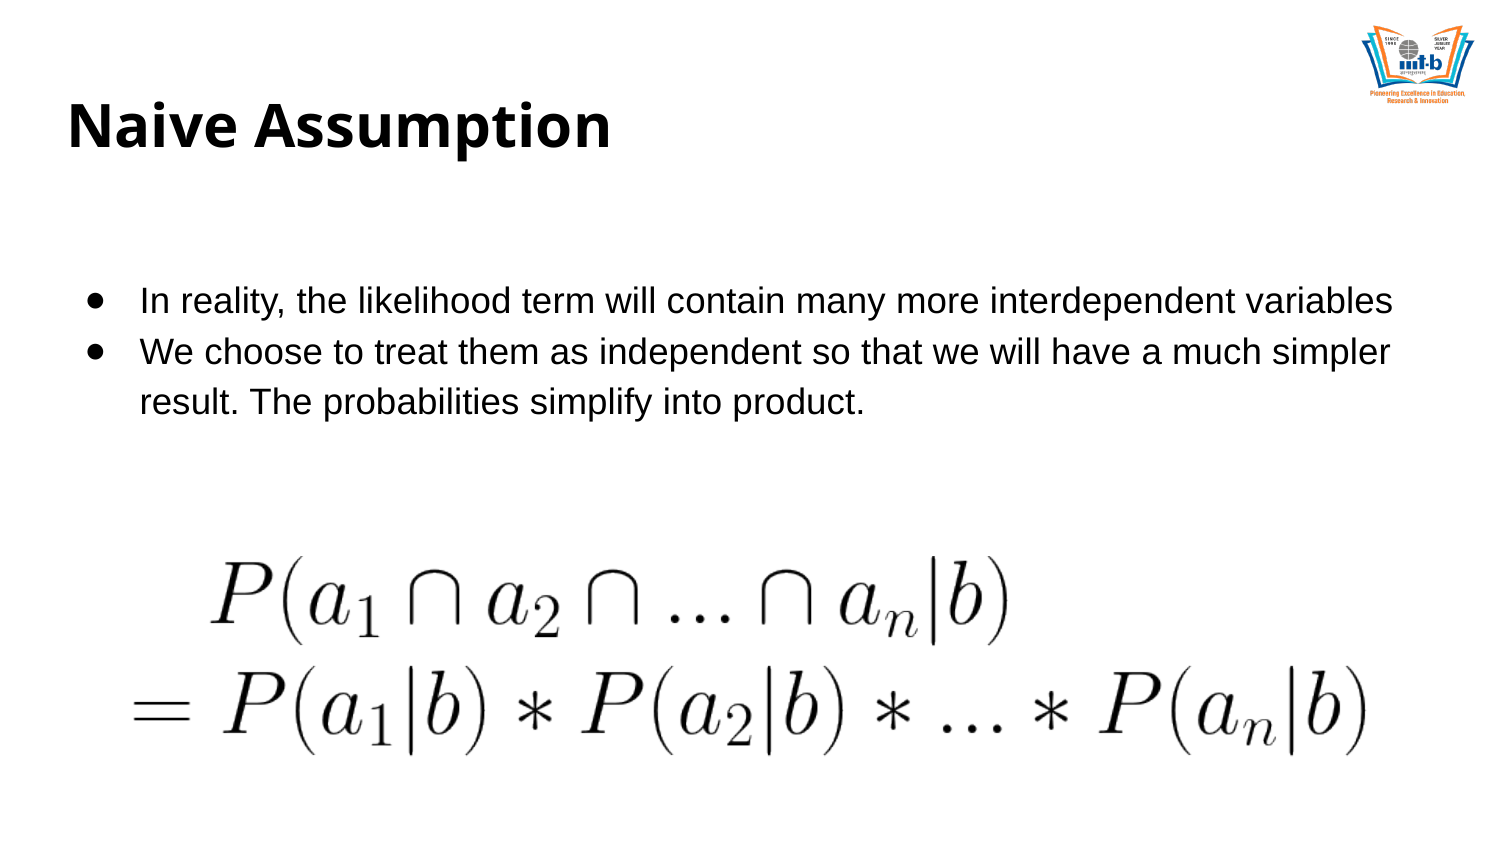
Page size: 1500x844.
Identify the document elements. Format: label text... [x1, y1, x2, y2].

picture [1351, 17, 1484, 111]
picture [133, 556, 1367, 758]
title Naive Assumption [51, 72, 1449, 176]
list In reality, the likelihood term will contain many more interdependent variables We choose to treat them as independent so that we will have a much simpler result. The probabilities simplify into product. [51, 255, 1449, 439]
